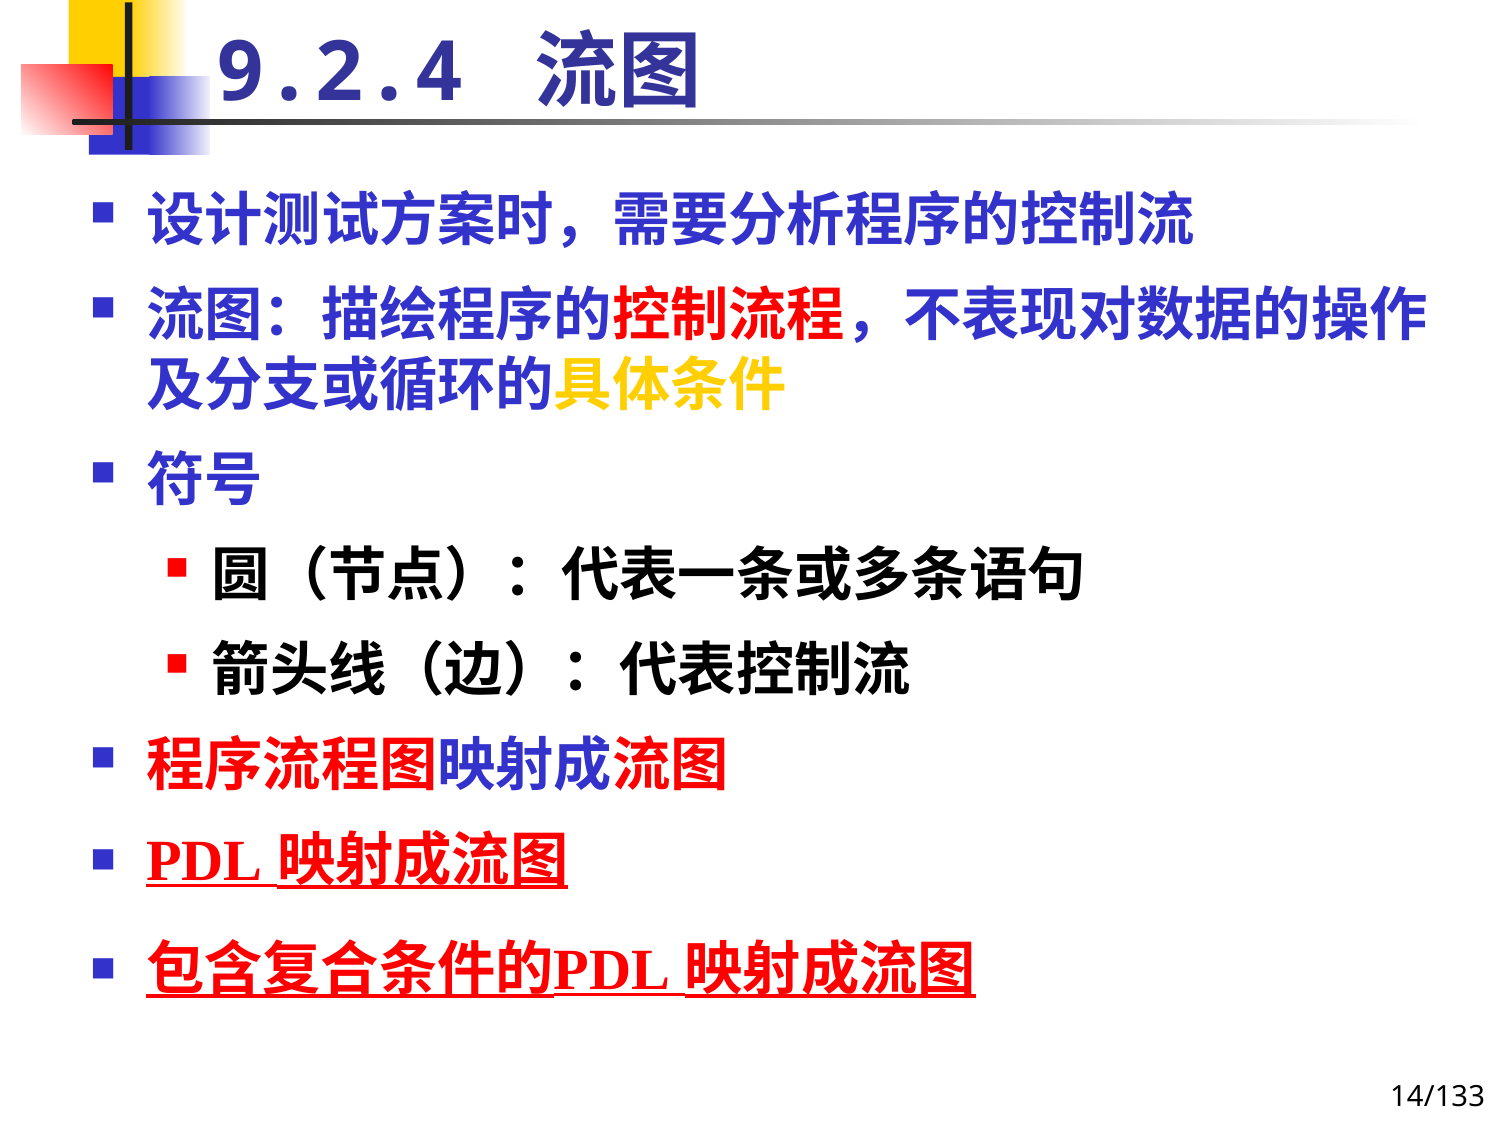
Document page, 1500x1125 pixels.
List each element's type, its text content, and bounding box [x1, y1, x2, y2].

slide_number 14/133 [1274, 1049, 1500, 1125]
title 9.2.4 流图 [199, 37, 976, 126]
list 设计测试方案时，需要分析程序的控制流 流图：描绘程序的控制流程，不表现对数据的操作及分支或循环的具体条件 符号 圆（节点）：代表一条或多条语句 箭头线（边）：代表控制流 程序流程图映射成流图 PDL 映射成流图 包含复合条件的PDL 映射成流图 [74, 174, 1500, 1013]
